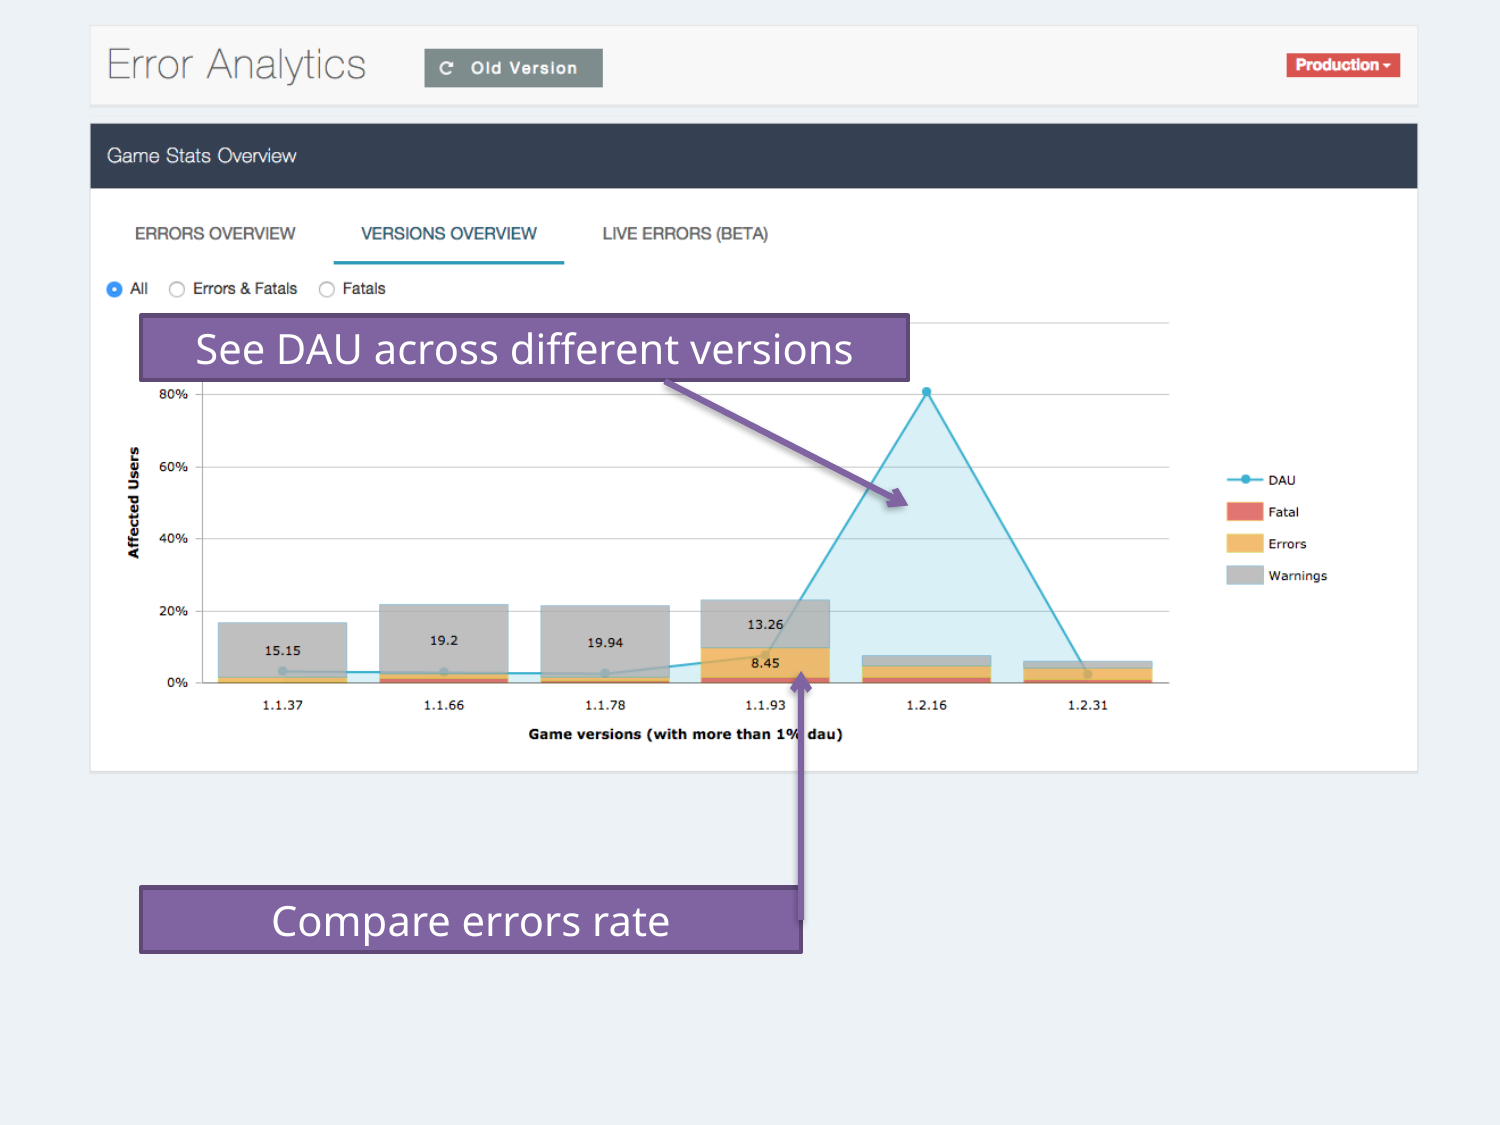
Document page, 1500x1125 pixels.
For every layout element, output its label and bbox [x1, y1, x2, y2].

text_box [664, 380, 909, 506]
picture [0, 0, 1500, 1125]
